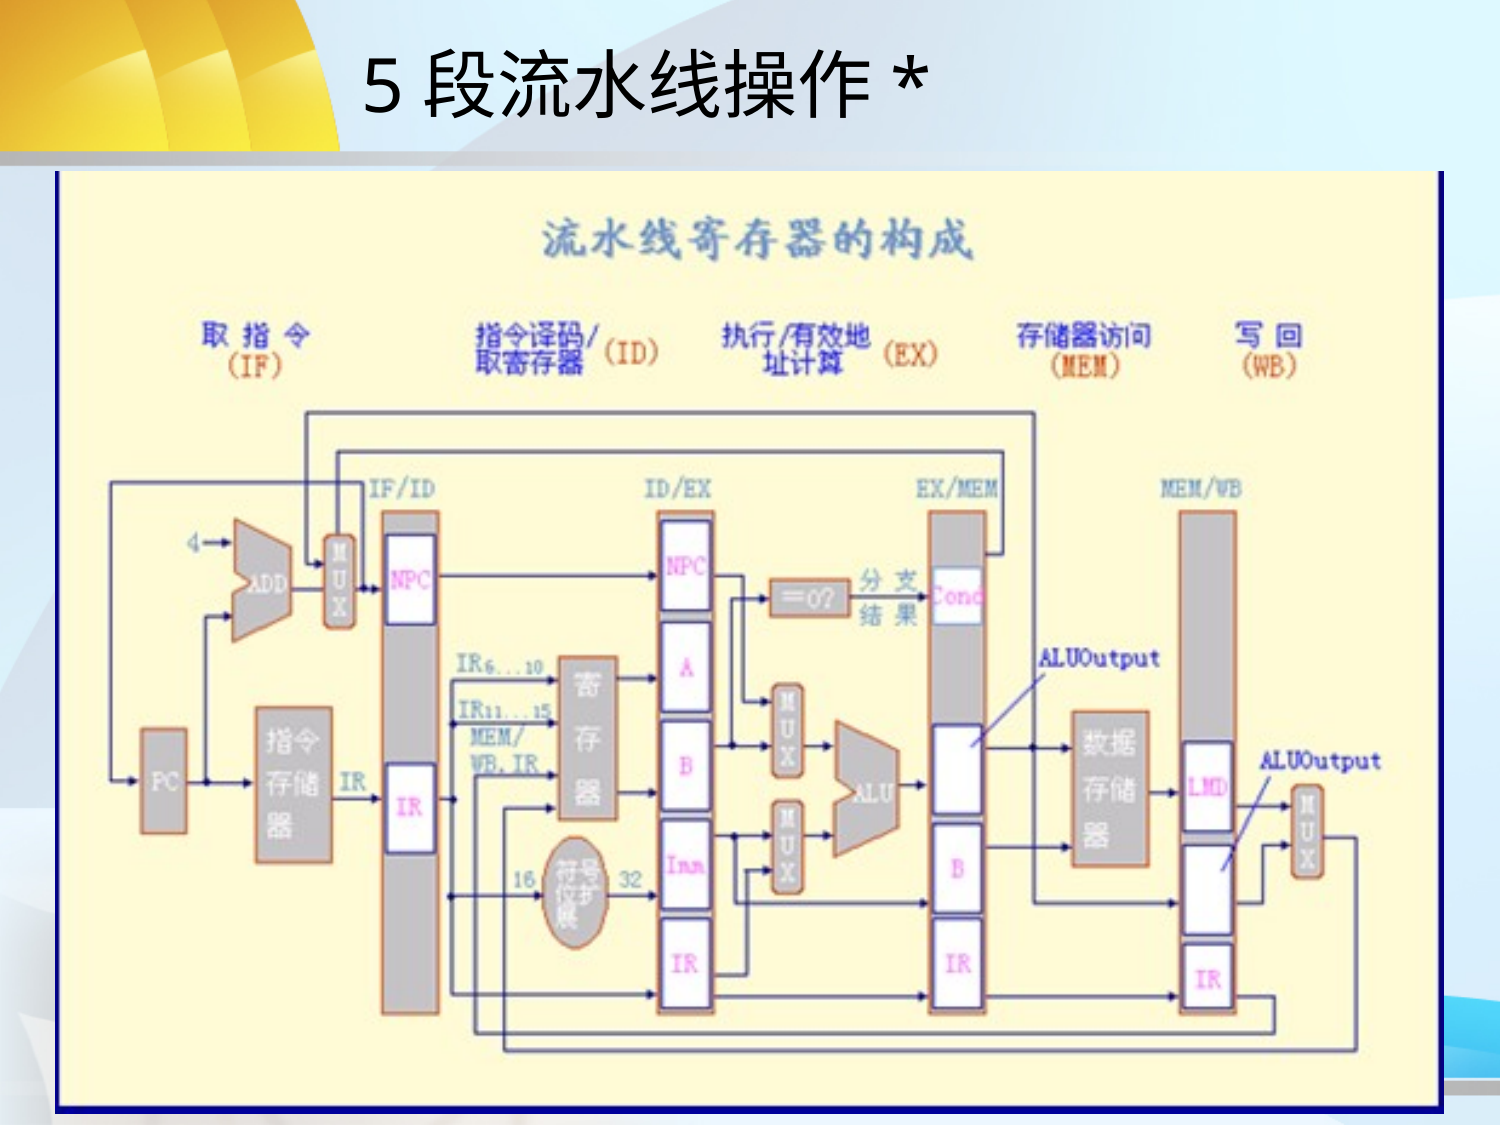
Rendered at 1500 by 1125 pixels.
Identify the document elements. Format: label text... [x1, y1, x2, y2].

picture [0, 0, 1500, 1125]
title 5段流水线操作* [348, 31, 1471, 136]
